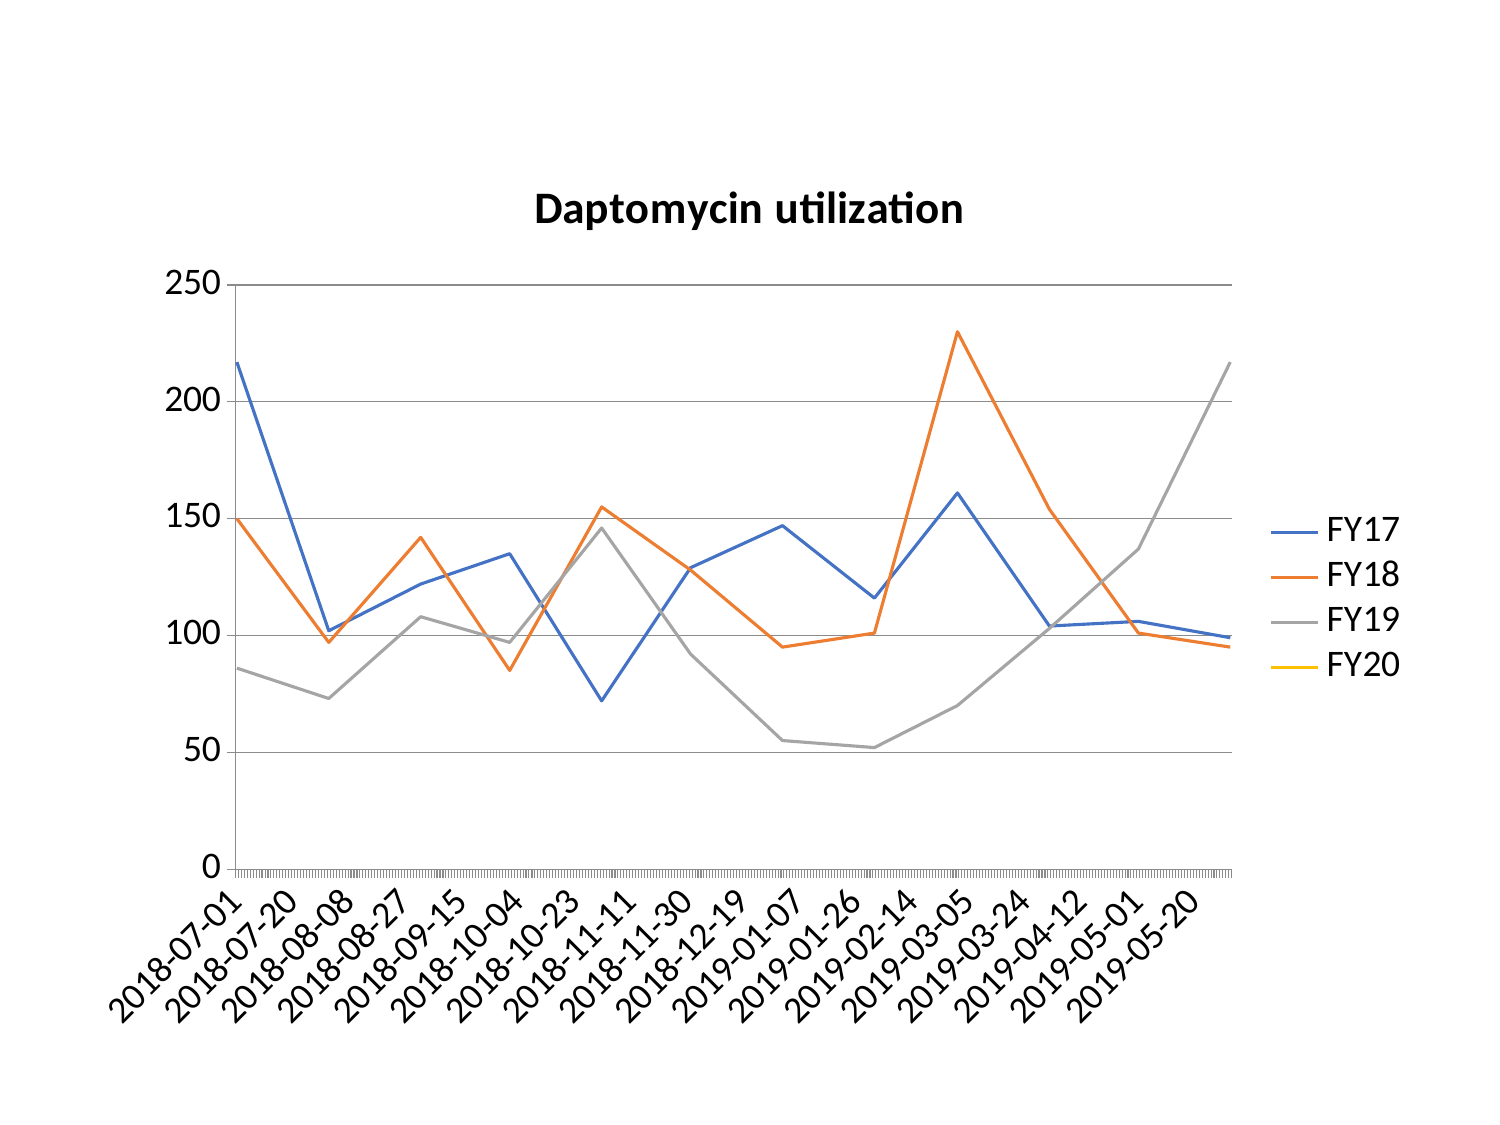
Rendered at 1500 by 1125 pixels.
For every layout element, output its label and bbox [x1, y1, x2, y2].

chart [74, 149, 1425, 1050]
